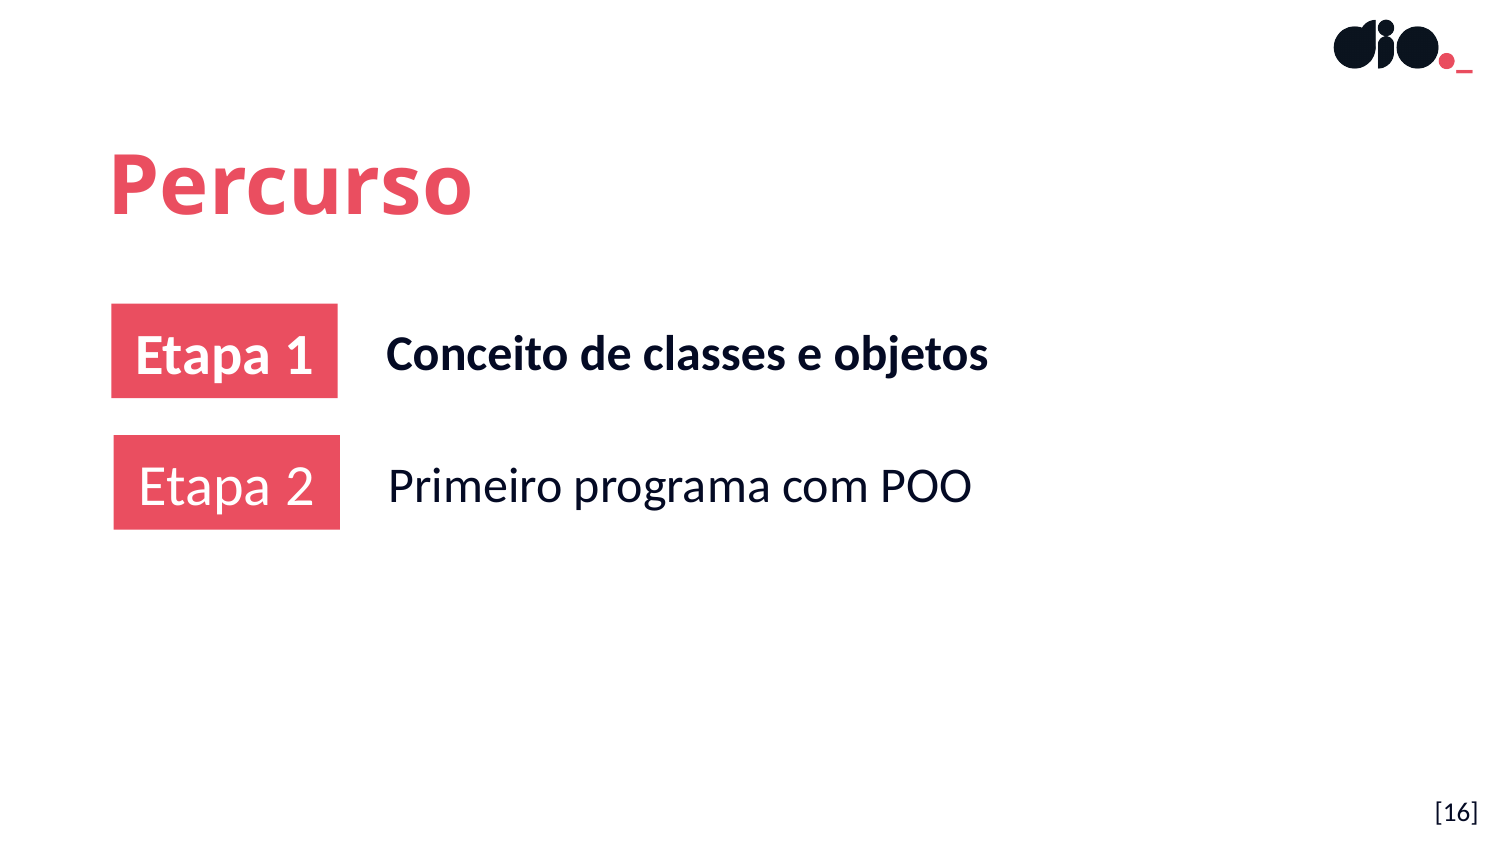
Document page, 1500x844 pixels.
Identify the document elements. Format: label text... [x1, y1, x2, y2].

text_box Conceito de classes e objetos [371, 313, 1384, 389]
text_box Etapa 1 [111, 303, 338, 399]
text_box Percurso [92, 104, 1309, 243]
slide_number [16] [1403, 779, 1494, 844]
text_box Primeiro programa com POO [373, 444, 1387, 521]
text_box Etapa 2 [113, 435, 340, 530]
picture [1333, 19, 1473, 74]
